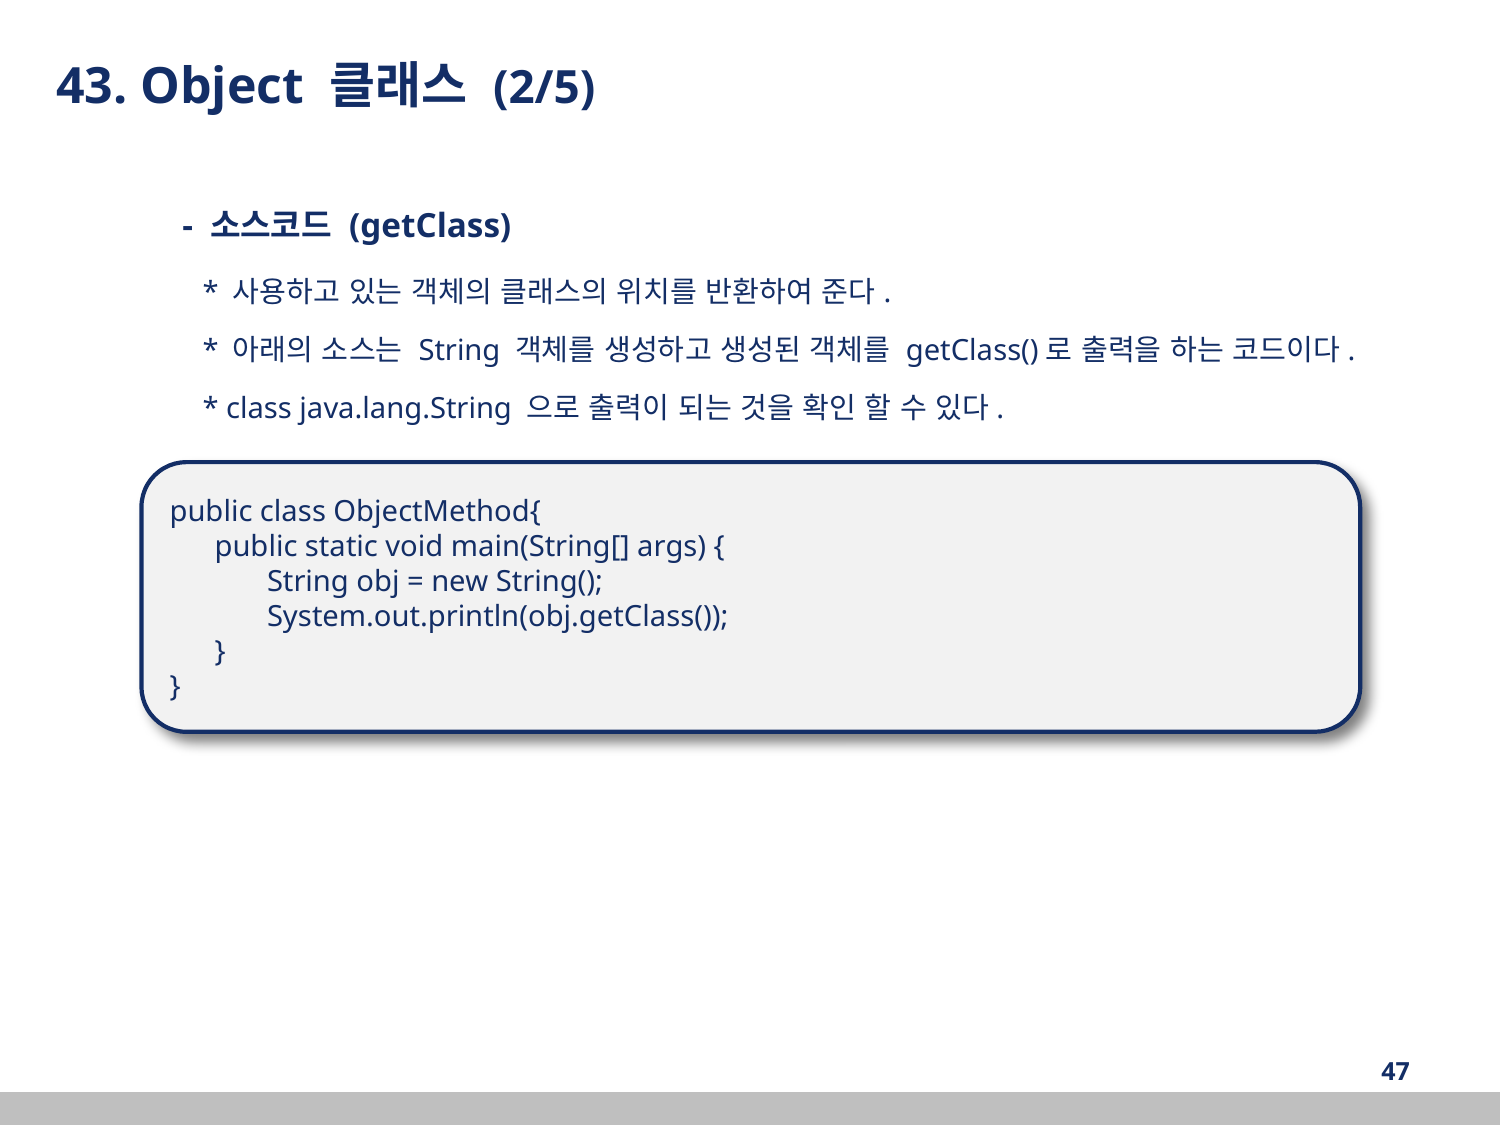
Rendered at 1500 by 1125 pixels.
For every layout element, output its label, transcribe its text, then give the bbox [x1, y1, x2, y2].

text_box [0, 1090, 1500, 1125]
list - 소스코드 (getClass) * 사용하고 있는 객체의 클래스의 위치를 반환하여 준다. * 아래의 소스는 String 객체를 생성하고 생성된 객체를 getClass()로 출력을 하는 코드이다. * class java.lang.String 으로 출력이 되는 것을 확인 할 수 있다. [150, 196, 1500, 1005]
text_box public class ObjectMethod{ public static void main(String[] args) { String obj = new String(); System.out.println(obj.getClass()); } } [139, 460, 1363, 734]
text_box 66. IO(Input & Output) [150, 465, 1377, 750]
slide_number 47 [1074, 1042, 1425, 1090]
text_box 43. Object 클래스 (2/5) [41, 19, 1117, 149]
